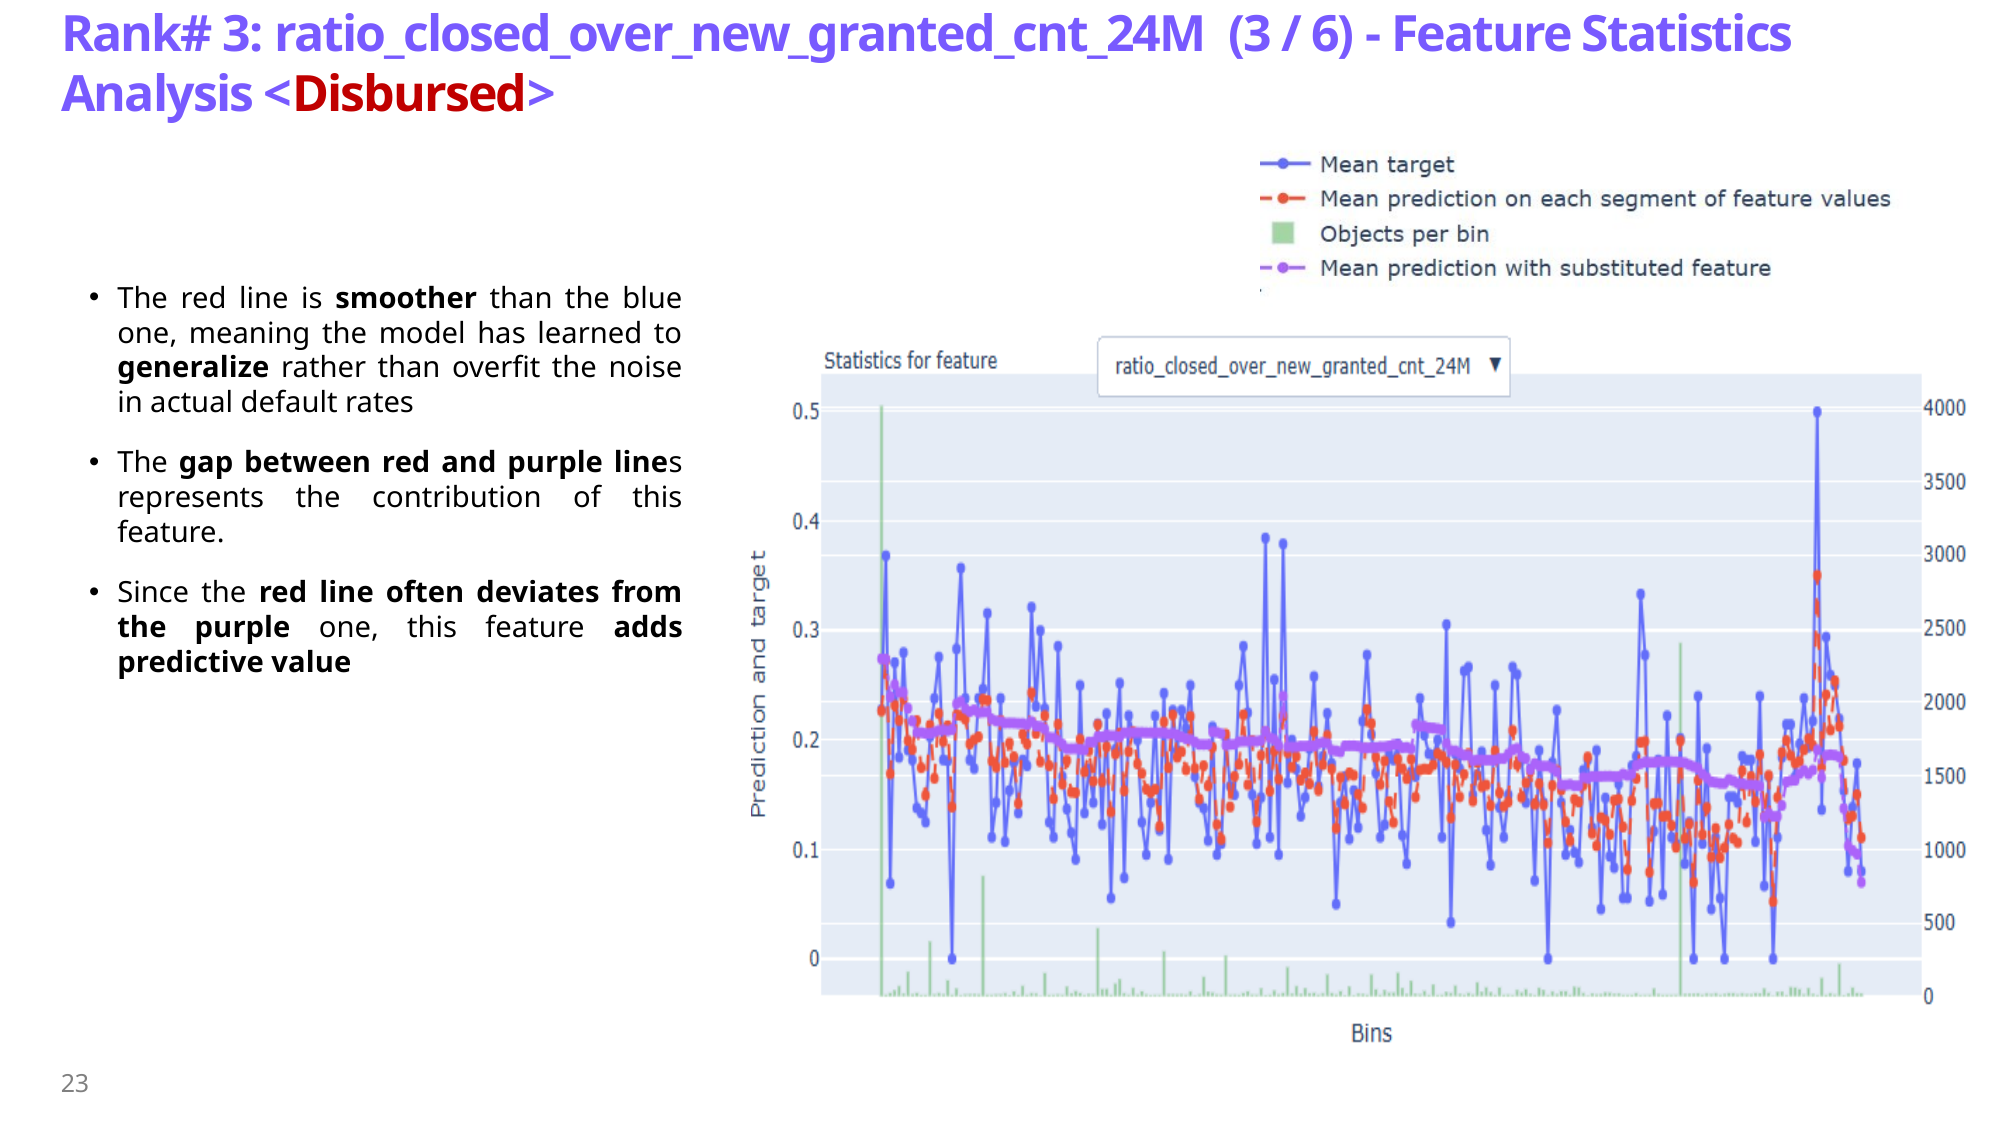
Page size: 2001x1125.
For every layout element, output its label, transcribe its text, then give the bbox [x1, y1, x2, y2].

text_box 23 [45, 1054, 496, 1115]
title Rank# 3: ratio_closed_over_new_granted_cnt_24M (3 / 6) - Feature Statistics Analysis <Disbursed>​ [46, 0, 1970, 123]
text_box The red line is smoother than the blue one, meaning the model has learned to generalize rather than overfit the noise in actual default rates The gap between red and purple lines represents the contribution of this feature. Since the red line often deviates from the purple one, this feature adds predictive value [73, 280, 699, 677]
picture [751, 131, 1981, 1055]
